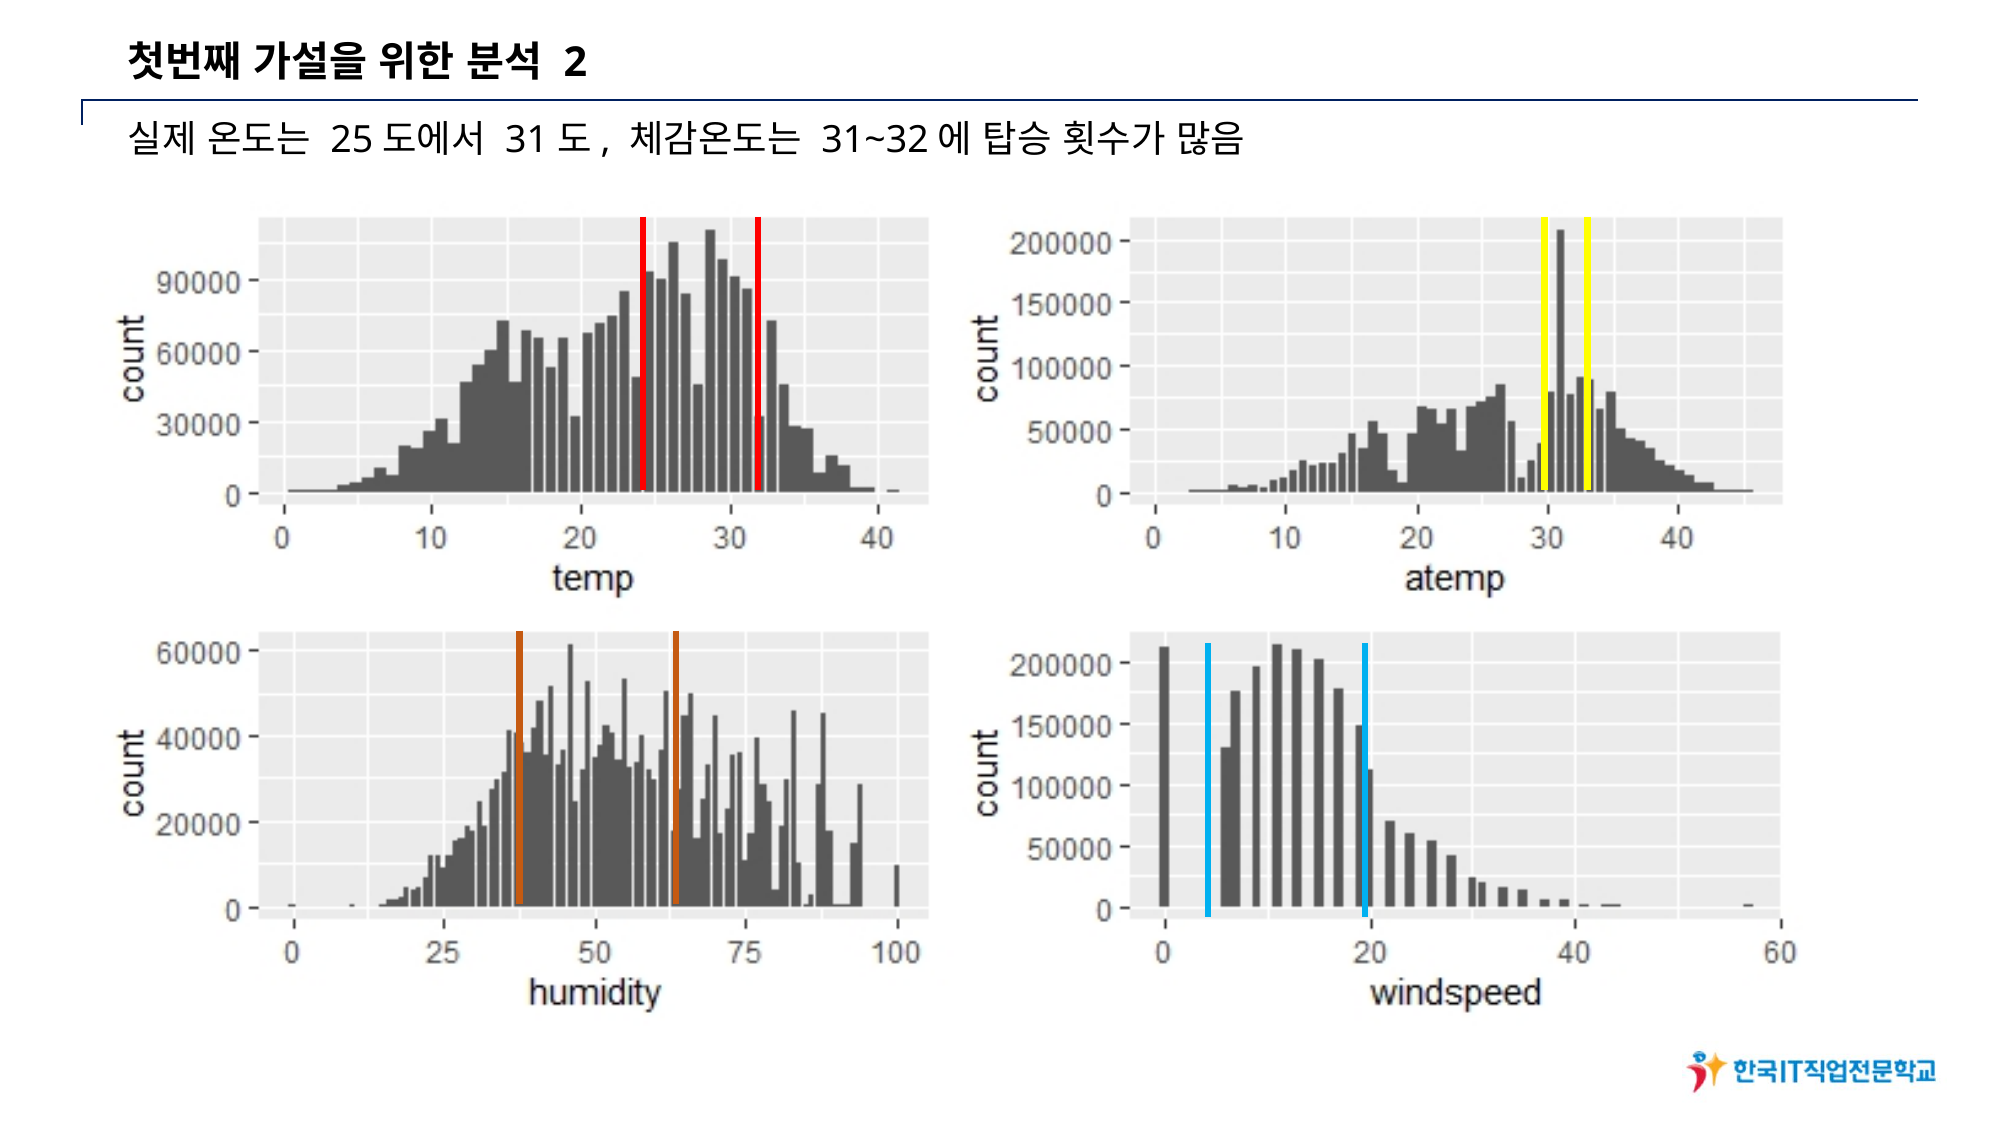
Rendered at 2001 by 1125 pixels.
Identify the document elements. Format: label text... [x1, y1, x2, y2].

title 첫번째 가설을 위한 분석 2 [112, 33, 643, 94]
text_box 실제 온도는 25도에서 31도, 체감온도는 31~32에 탑승 횟수가 많음 [112, 110, 1921, 171]
picture [1682, 1041, 1947, 1103]
picture [95, 201, 1803, 1031]
